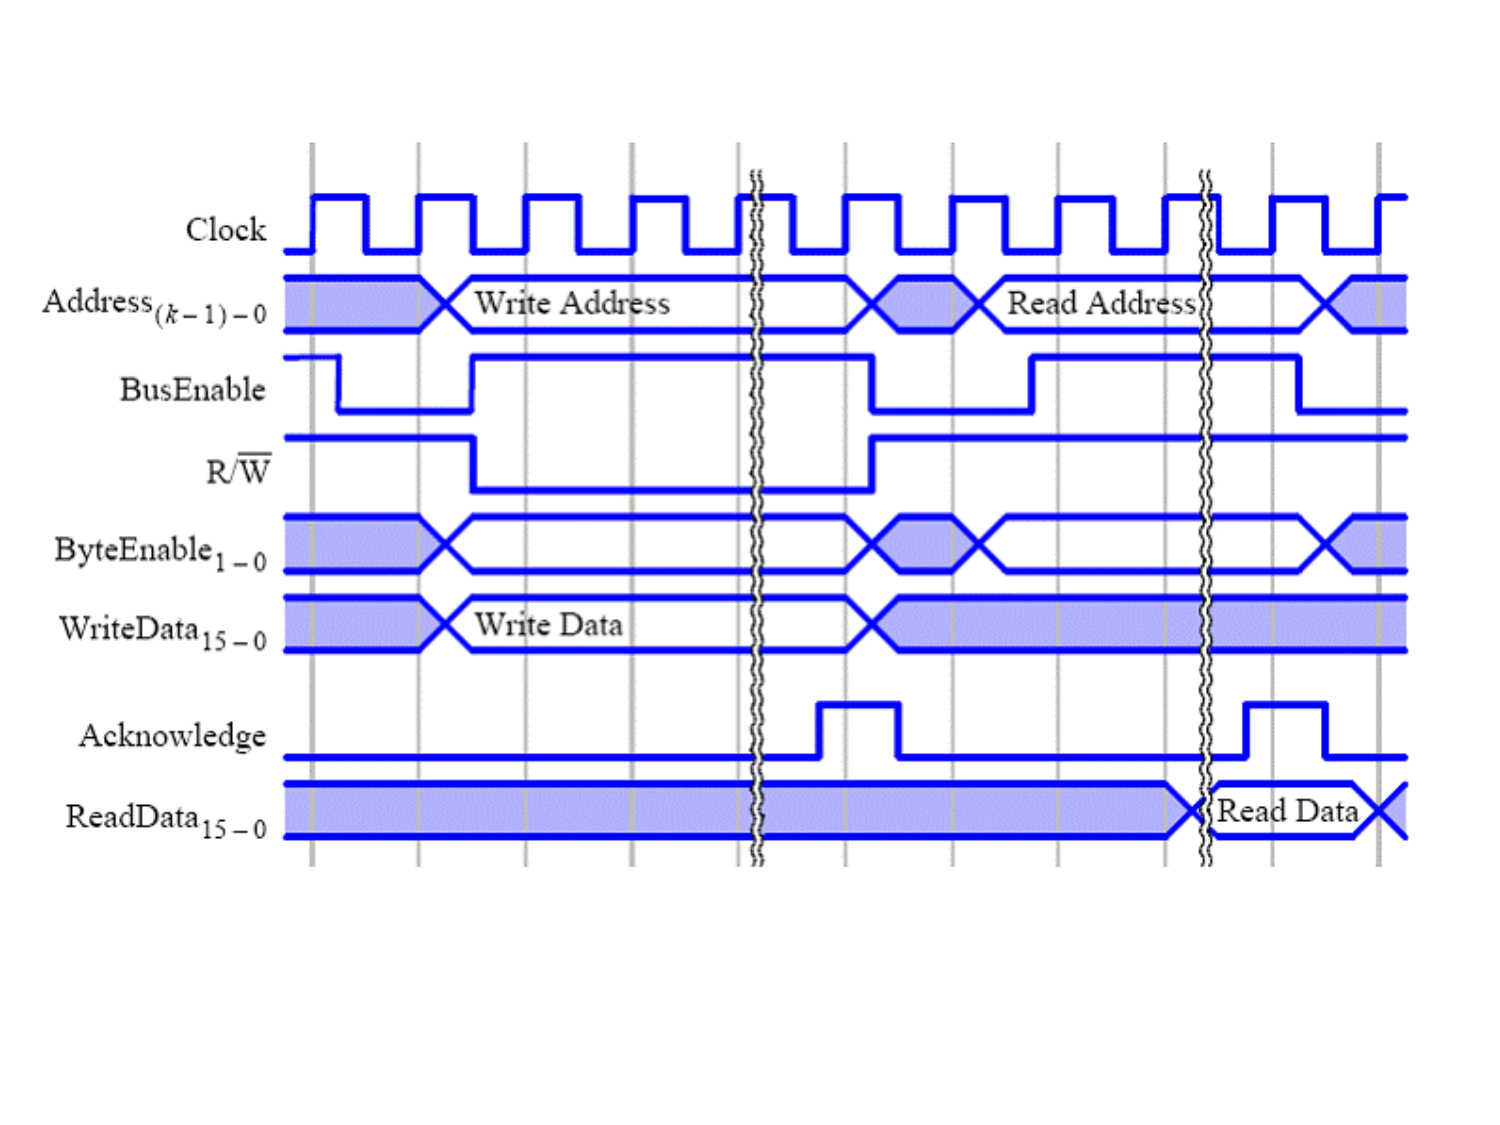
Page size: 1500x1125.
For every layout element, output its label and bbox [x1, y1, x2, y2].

picture [4, 124, 1465, 888]
